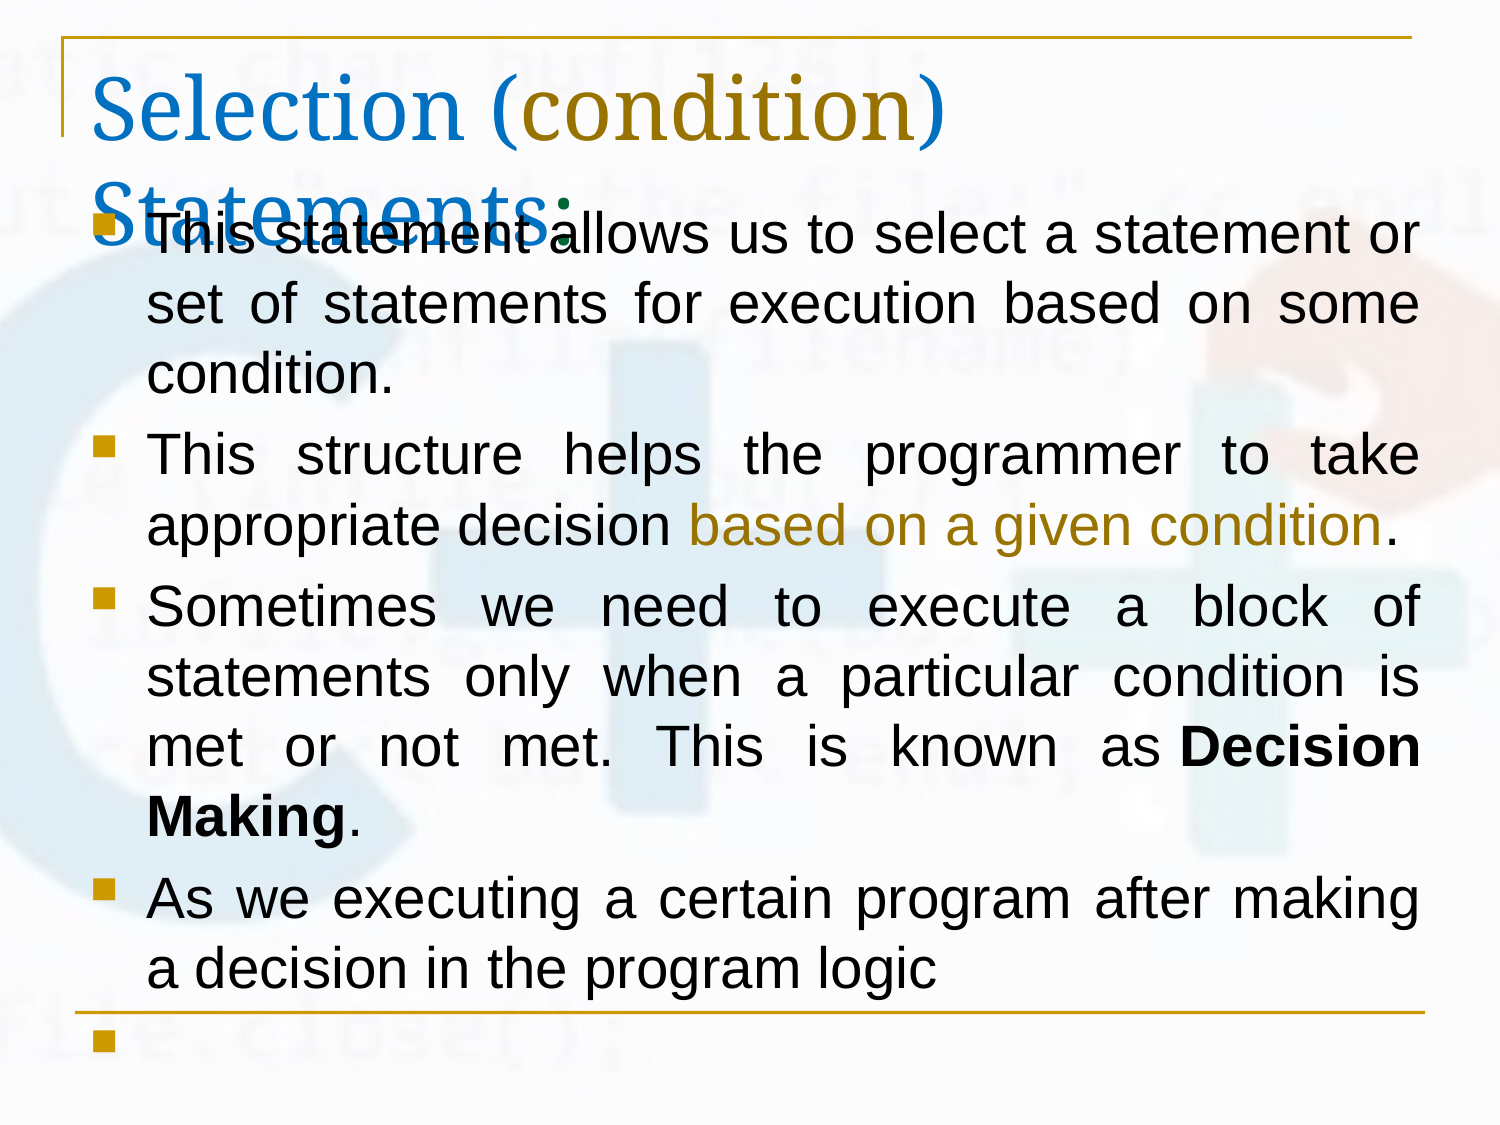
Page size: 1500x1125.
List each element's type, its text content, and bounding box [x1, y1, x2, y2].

picture [0, 0, 1500, 1125]
title Selection (condition) Statements: [75, 45, 1425, 187]
list This statement allows us to select a statement or set of statements for execution based on some condition. This structure helps the programmer to take appropriate decision based on a given condition. Sometimes we need to execute a block of statements only when a particular condition is met or not met. This is known as Decision Making. As we executing a certain program after making a decision in the program logic [75, 187, 1438, 1006]
